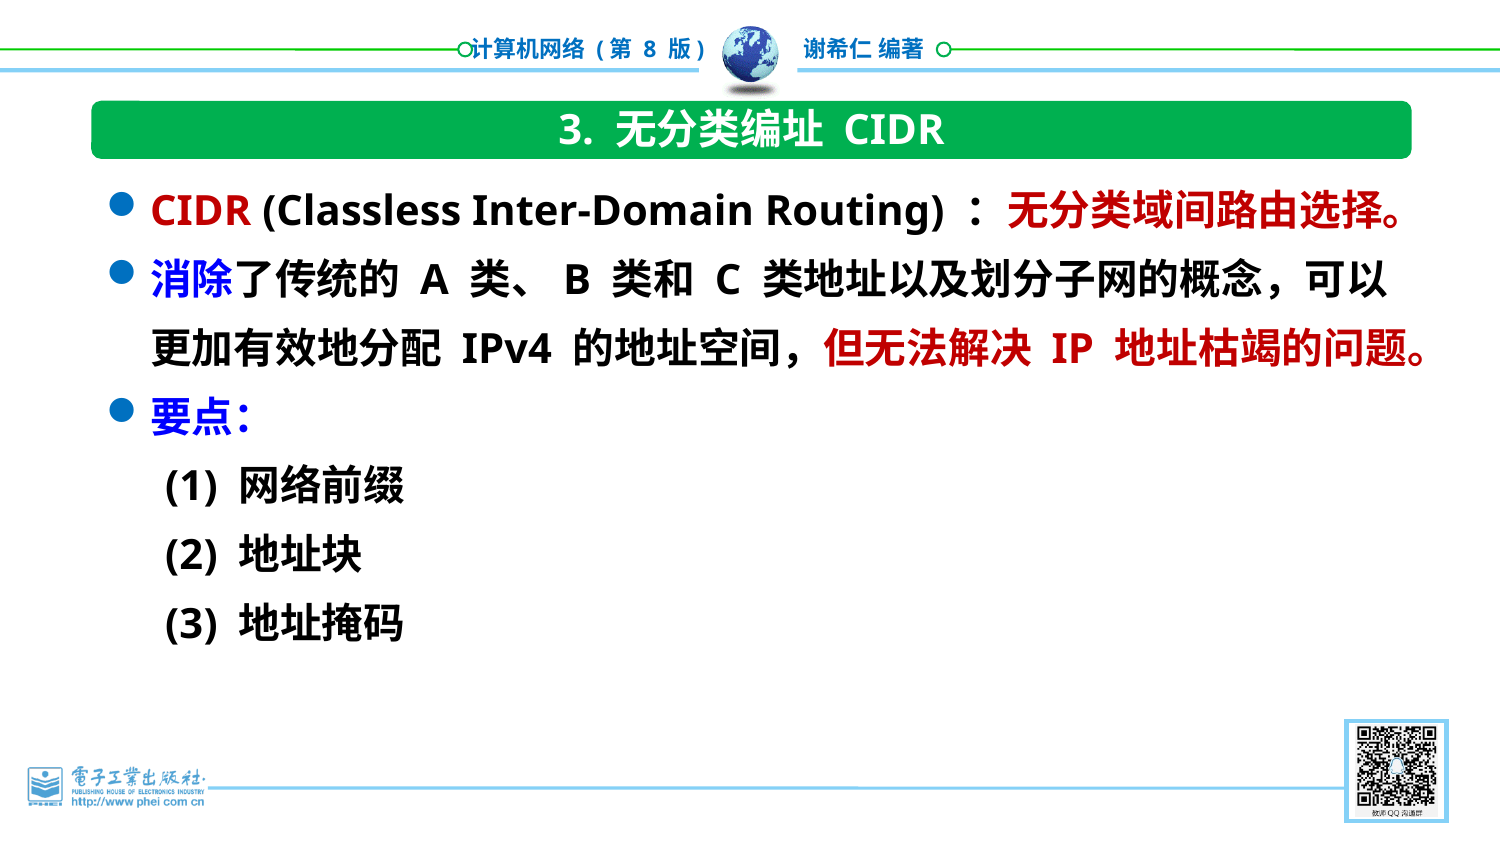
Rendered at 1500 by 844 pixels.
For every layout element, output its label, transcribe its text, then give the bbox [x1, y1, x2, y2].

text_box 3. 无分类编址 CIDR [543, 95, 960, 158]
text_box CIDR (Classless Inter-Domain Routing) ：无分类域间路由选择。 消除了传统的 A 类、B 类和 C 类地址以及划分子网的概念，可以更加有效地分配 IPv4 的地址空间，但无法解决 IP 地址枯竭的问题。 要点： (1) 网络前缀 (2) 地址块 (3) 地址掩码 [91, 158, 1434, 654]
picture [1355, 724, 1438, 817]
text_box [960, 100, 1412, 158]
picture [23, 764, 208, 809]
picture [720, 24, 780, 95]
text_box [91, 100, 543, 158]
